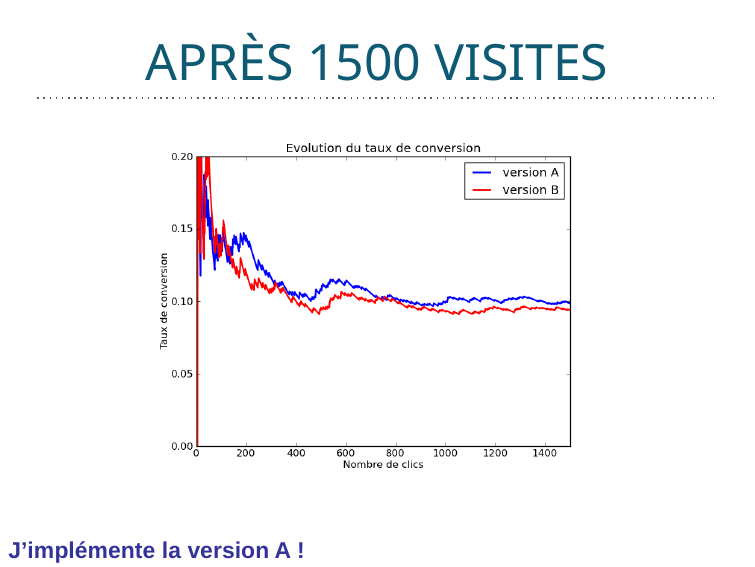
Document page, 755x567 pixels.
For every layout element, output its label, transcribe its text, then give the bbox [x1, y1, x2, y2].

picture [136, 120, 618, 482]
title APRÈS 1500 VISITES [40, 0, 714, 121]
text_box J’implémente la version A ! [8, 531, 336, 565]
